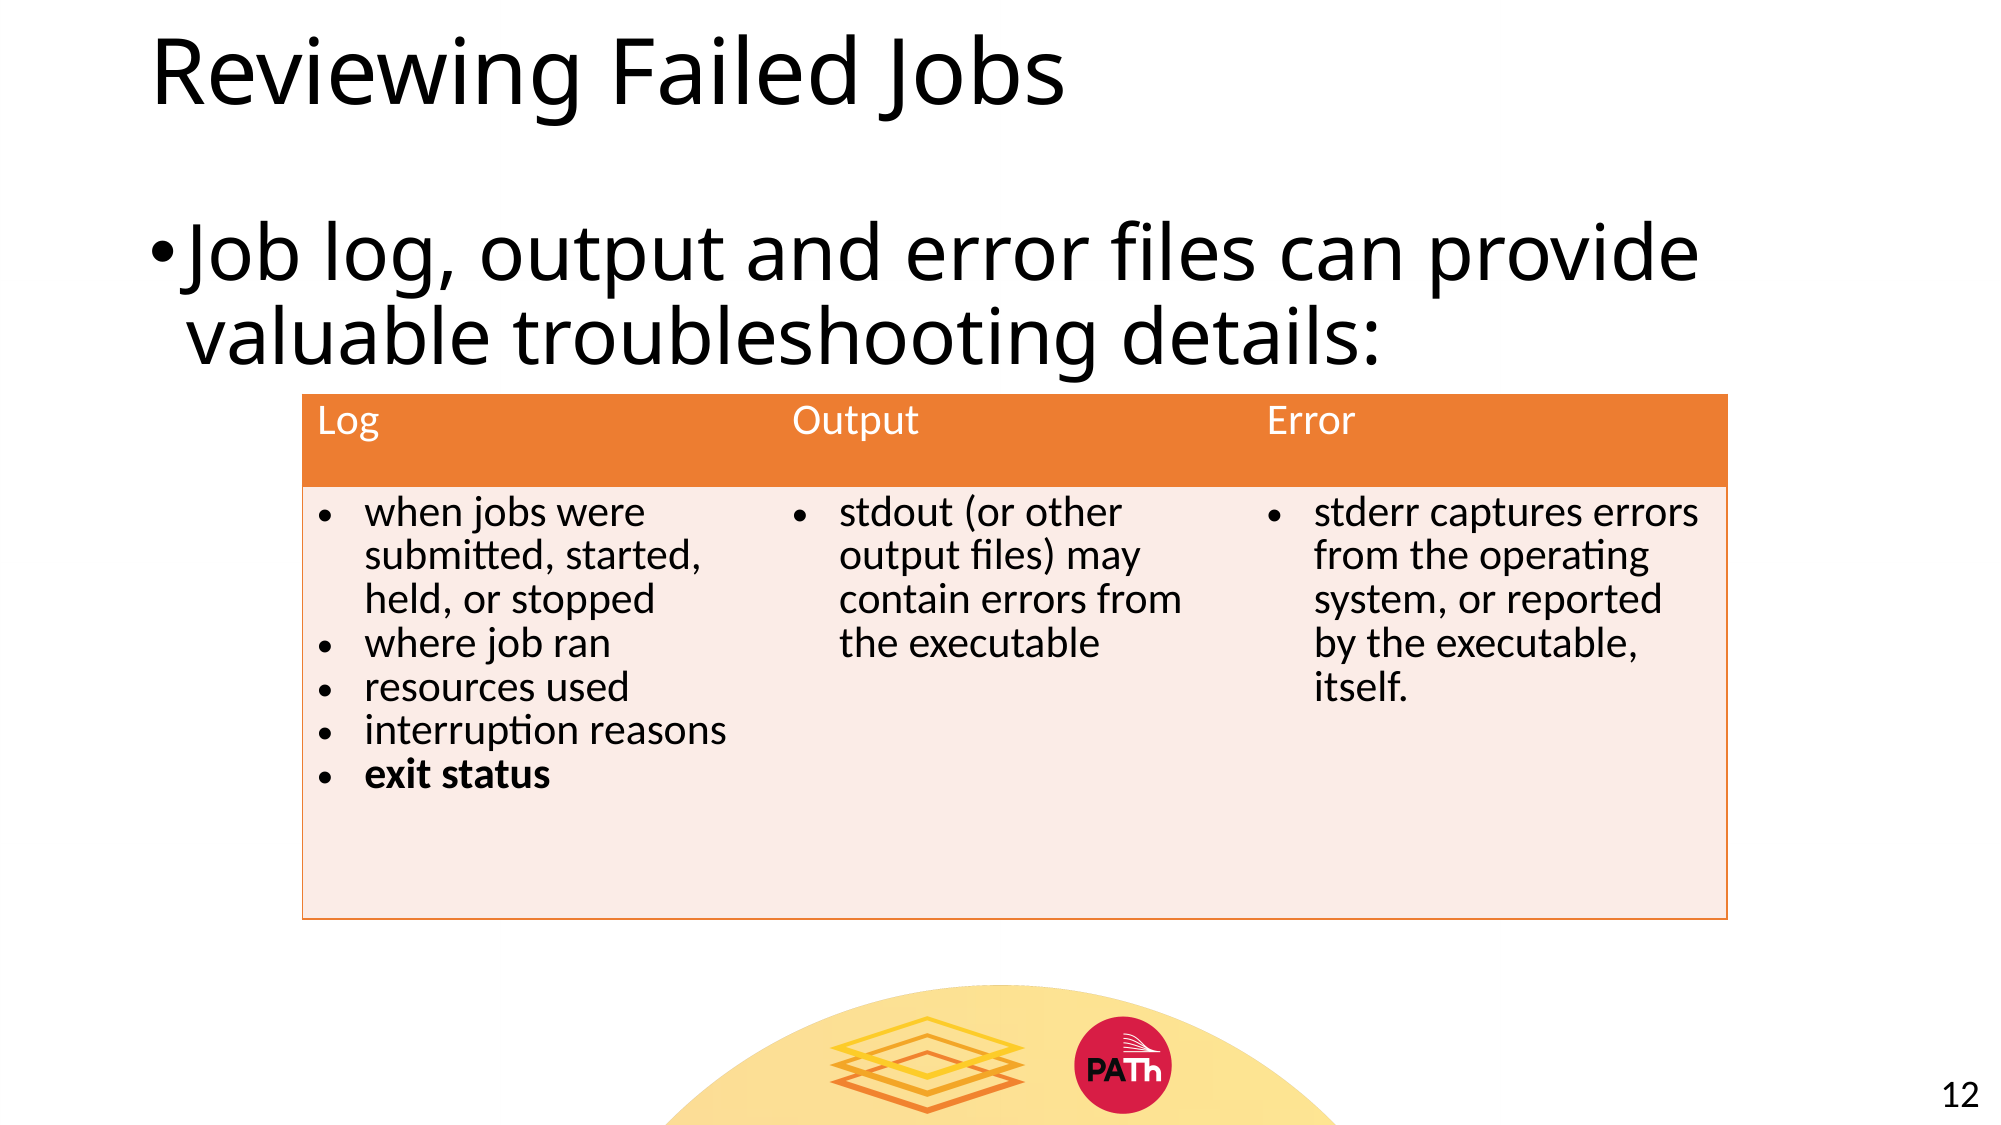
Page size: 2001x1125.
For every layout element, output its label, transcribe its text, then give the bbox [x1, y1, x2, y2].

table_cell stdout (or other output files) may contain errors from the executable [777, 487, 1252, 918]
text_box 12 [1908, 1049, 2000, 1125]
table_header Error [1252, 395, 1726, 485]
table_header Output [777, 395, 1252, 485]
picture [0, 0, 2001, 1125]
table_header Log [303, 395, 777, 485]
title Reviewing Failed Jobs [134, 5, 1713, 146]
table_cell when jobs were submitted, started, held, or stopped where job ran resources used interruption reasons exit status [303, 487, 777, 918]
list Job log, output and error files can provide valuable troubleshooting details: [134, 205, 1860, 920]
table_cell stderr captures errors from the operating system, or reported by the executable, itself. [1252, 487, 1726, 918]
